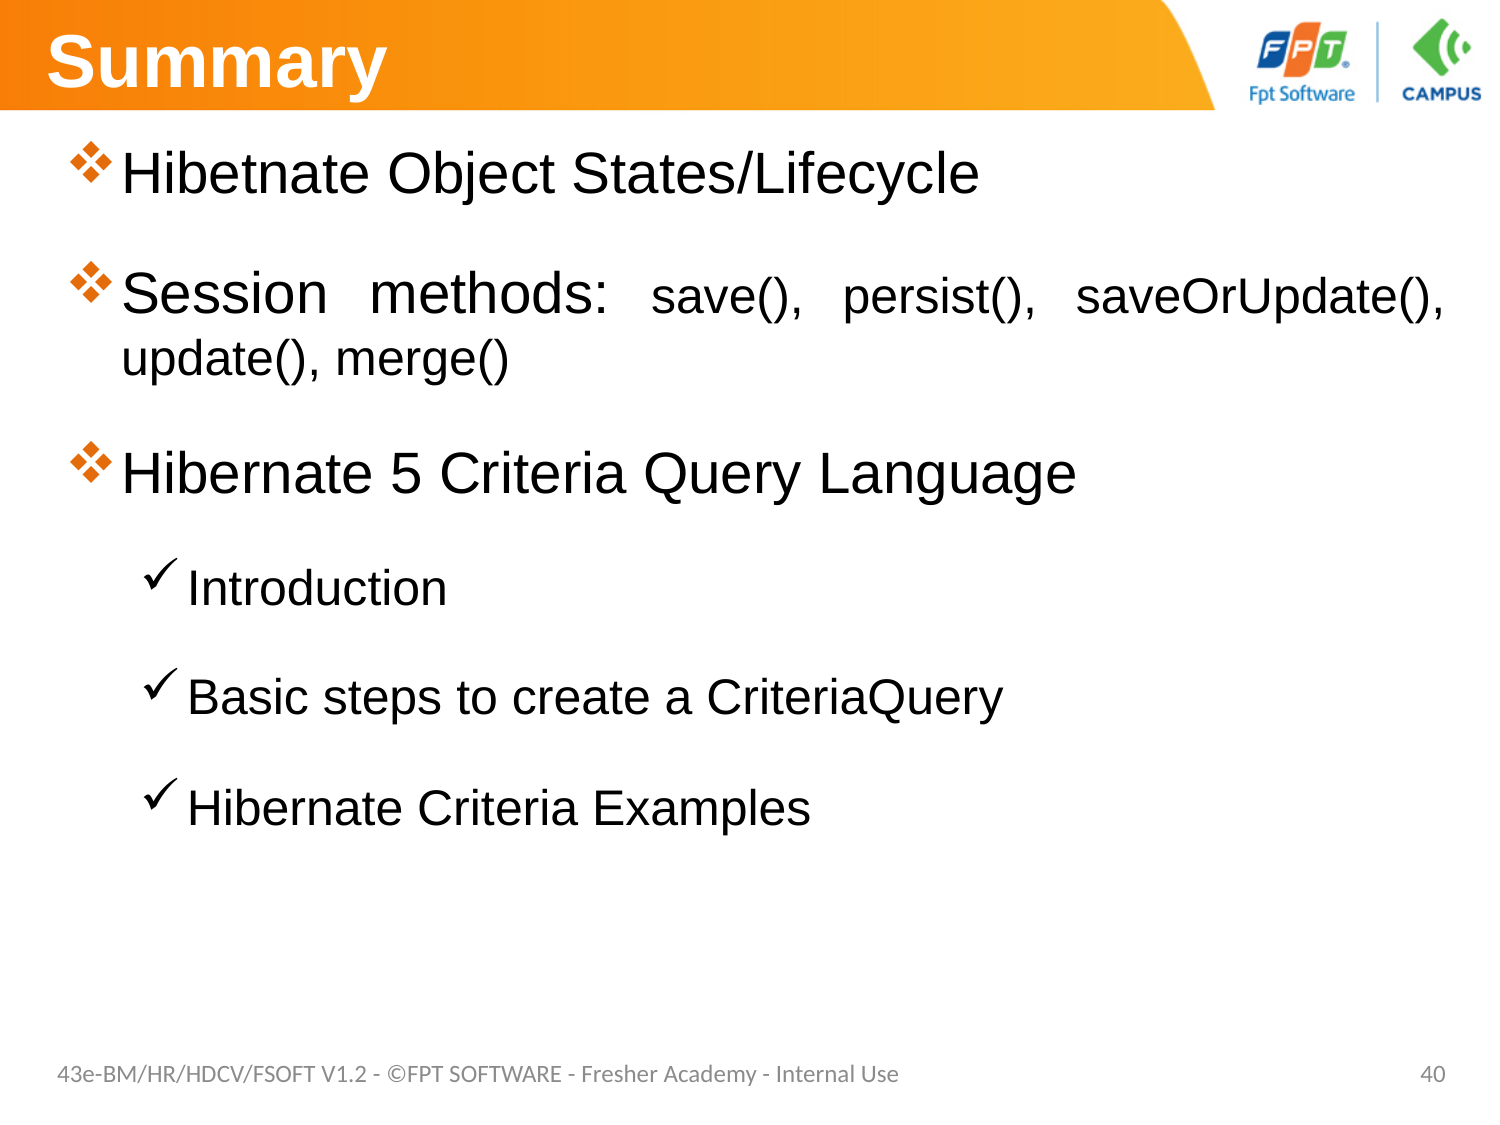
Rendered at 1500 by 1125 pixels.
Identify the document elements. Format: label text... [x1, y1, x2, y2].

picture [0, 0, 1500, 1125]
list Hibetnate Object States/Lifecycle Session methods: save(), persist(), saveOrUpdate(), update(), merge() Hibernate 5 Criteria Query Language Introduction Basic steps to create a CriteriaQuery Hibernate Criteria Examples [50, 127, 1461, 1020]
title Summary [31, 3, 1461, 111]
slide_number 40 [1074, 1042, 1461, 1103]
footer 43e-BM/HR/HDCV/FSOFT V1.2 - ©FPT SOFTWARE - Fresher Academy - Internal Use [31, 1042, 927, 1103]
